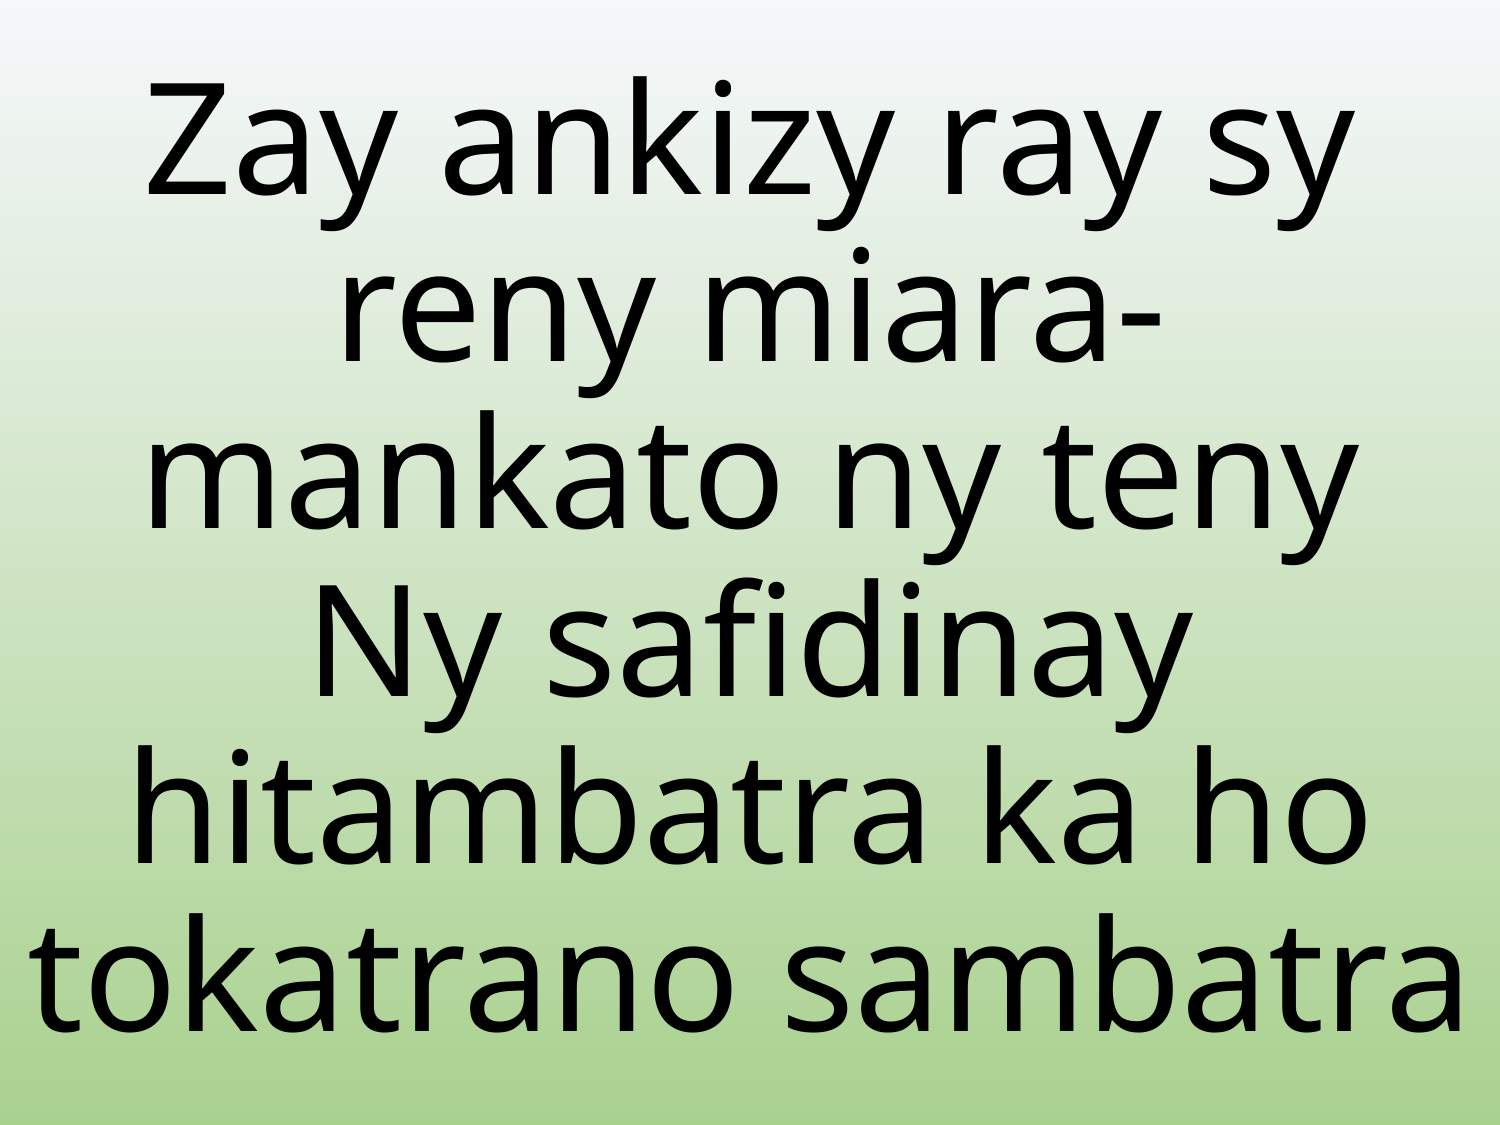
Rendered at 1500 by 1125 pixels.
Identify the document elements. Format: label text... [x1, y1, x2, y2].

title Zay ankizy ray sy reny miara-mankato ny teny Ny safidinay hitambatra ka ho tokatrano sambatra [0, 0, 1500, 1125]
